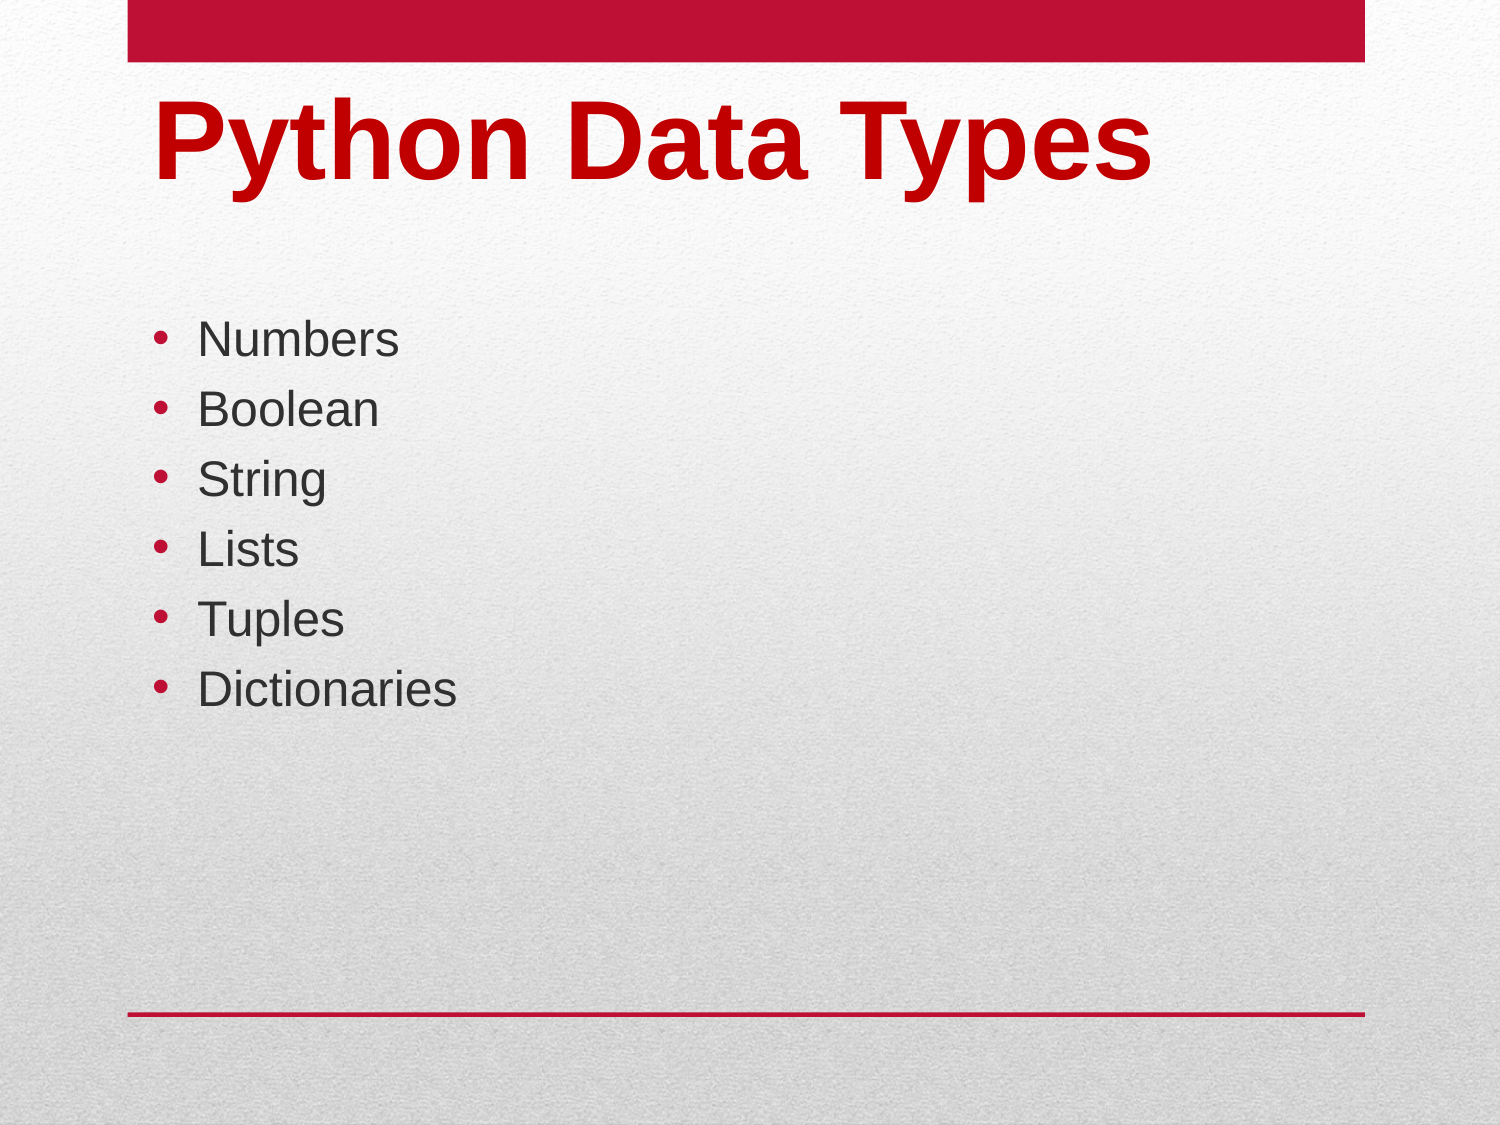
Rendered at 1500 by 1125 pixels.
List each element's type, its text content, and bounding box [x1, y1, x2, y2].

text_box Python Data Types [137, 59, 1365, 278]
text_box Numbers Boolean String Lists Tuples Dictionaries [137, 299, 1500, 1014]
